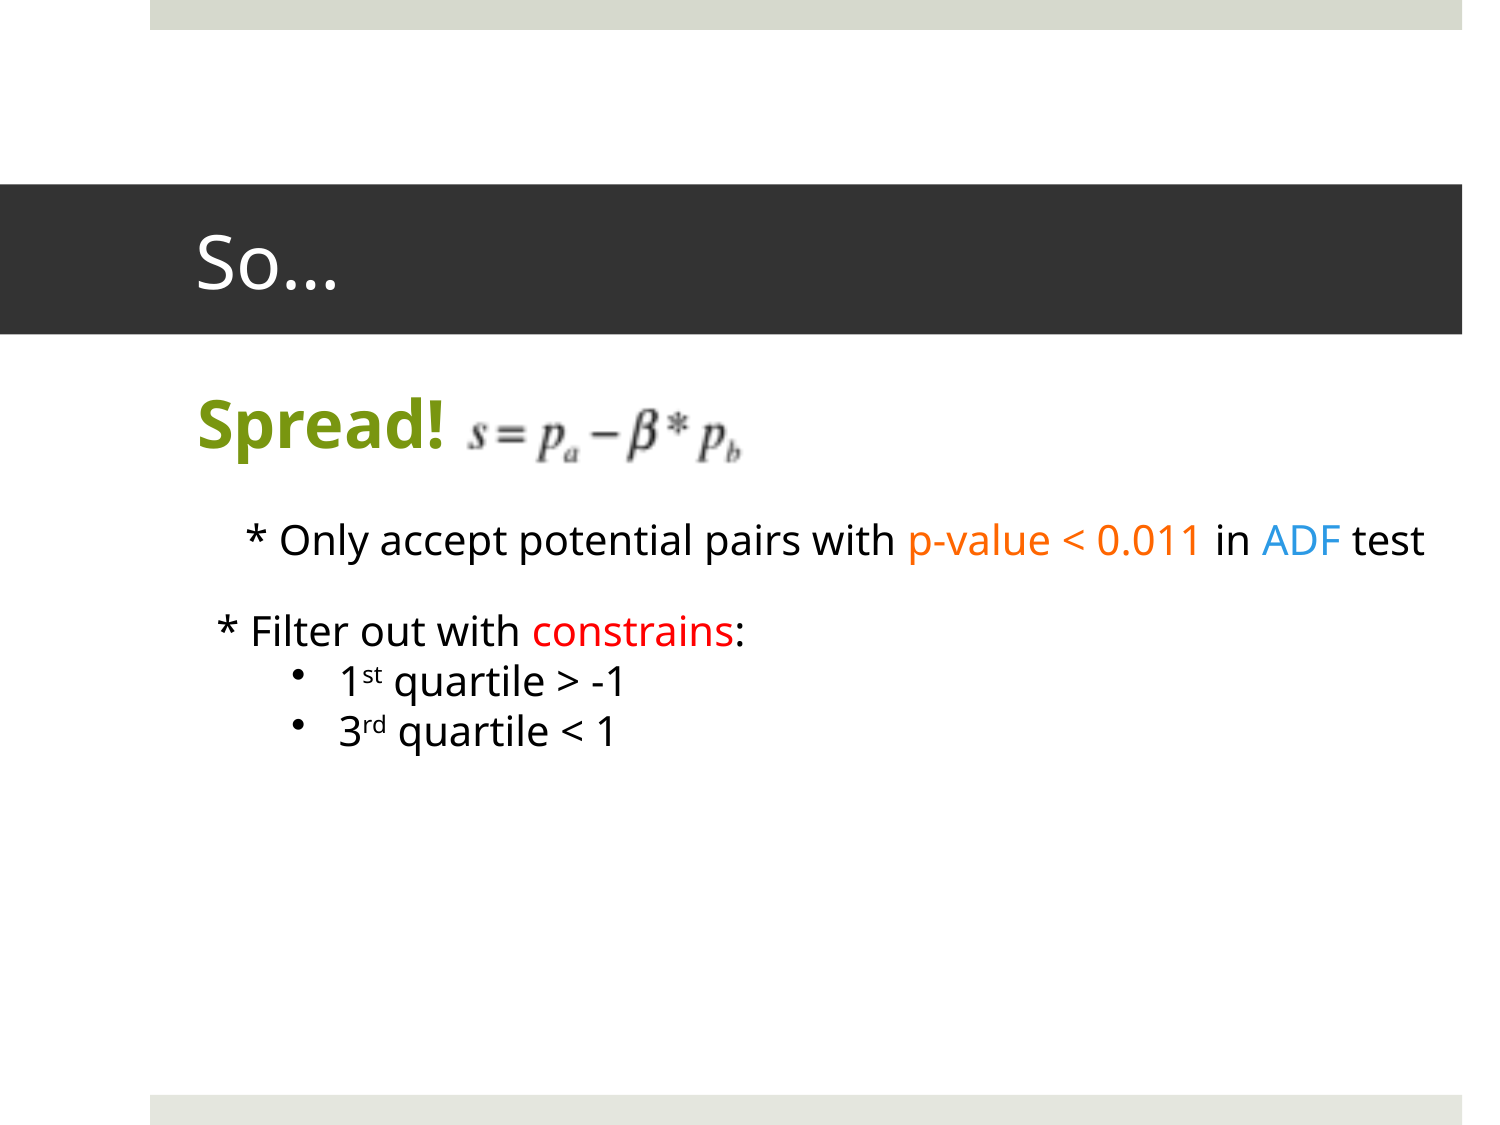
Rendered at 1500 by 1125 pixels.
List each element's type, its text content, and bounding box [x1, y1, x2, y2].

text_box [462, 400, 748, 472]
text_box * Only accept potential pairs with p-value < 0.011 in ADF test [230, 506, 1441, 572]
title So… [0, 184, 1463, 335]
text_box * Filter out with constrains: 1st quartile > -1 3rd quartile < 1 [201, 597, 761, 763]
text_box Spread! [182, 374, 461, 470]
